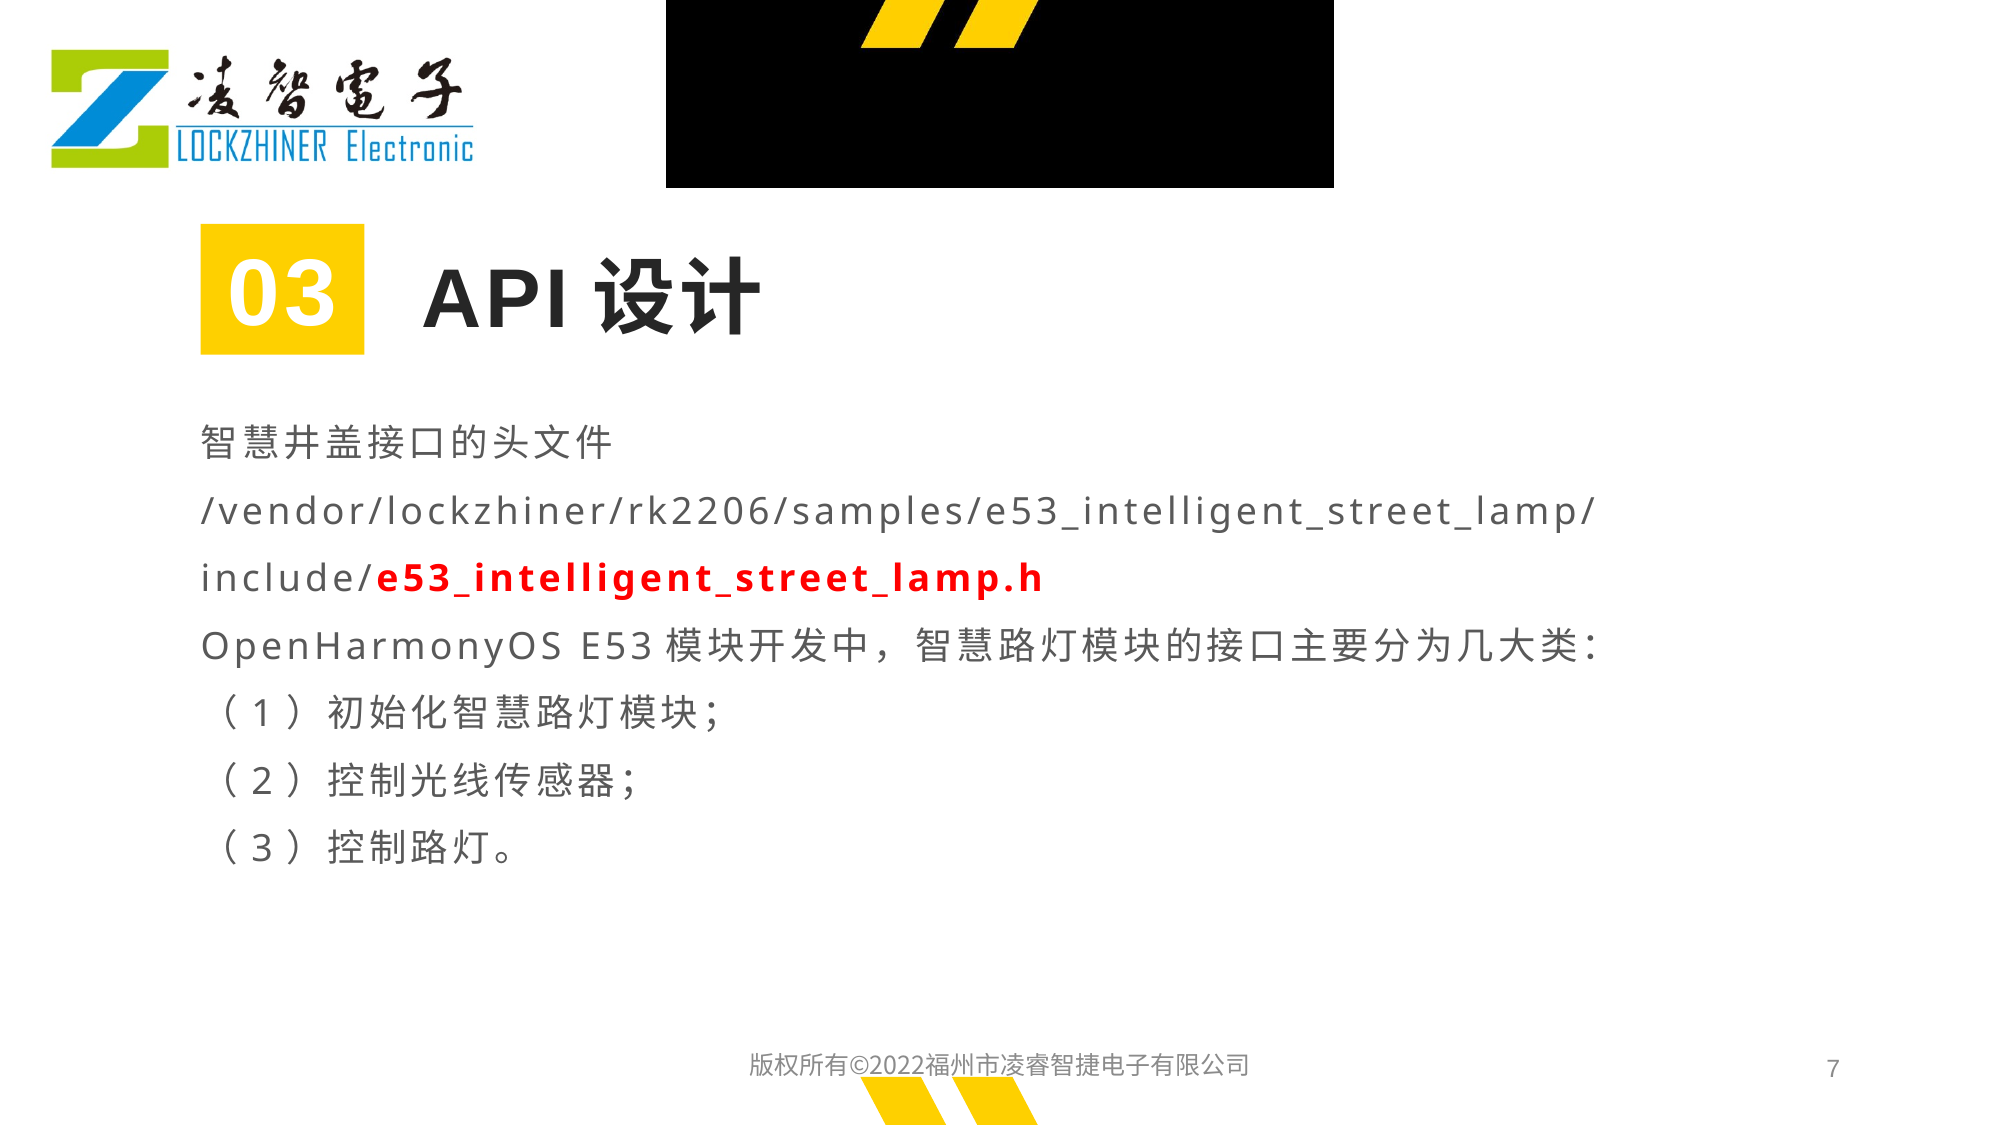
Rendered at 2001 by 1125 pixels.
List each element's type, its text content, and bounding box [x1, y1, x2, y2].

footer 版权所有©2022福州市凌睿智捷电子有限公司 [675, 1041, 1325, 1094]
picture [666, 0, 1334, 188]
title API设计 [421, 234, 1193, 344]
text_box 03 [200, 223, 365, 355]
picture [45, 44, 477, 174]
slide_number 7 [1412, 1041, 1856, 1094]
subtitle 智慧井盖接口的头文件 /vendor/lockzhiner/rk2206/samples/e53_intelligent_street_lamp/include/e53_intelligent_street_lamp.h OpenHarmonyOS E53模块开发中，智慧路灯模块的接口主要分为几大类： （1）初始化智慧路灯模块； （2）控制光线传感器； （3）控制路灯。 [200, 396, 1781, 953]
